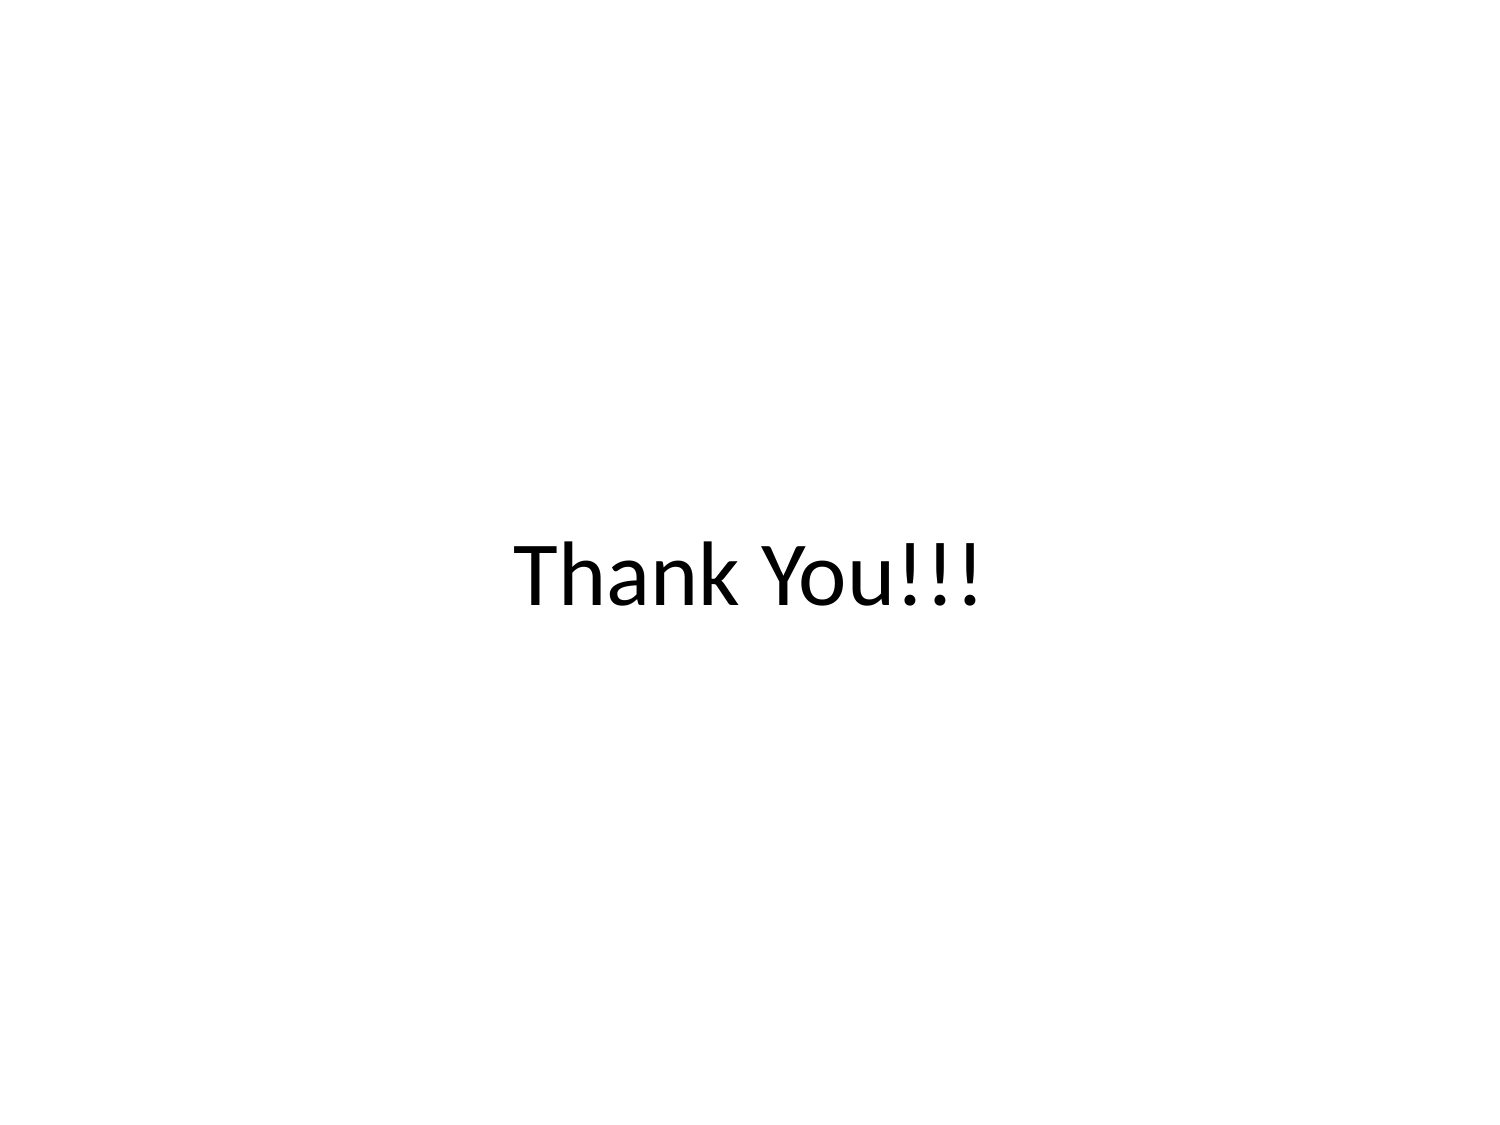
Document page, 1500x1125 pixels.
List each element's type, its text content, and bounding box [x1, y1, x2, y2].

title Thank You!!! [75, 462, 1425, 675]
